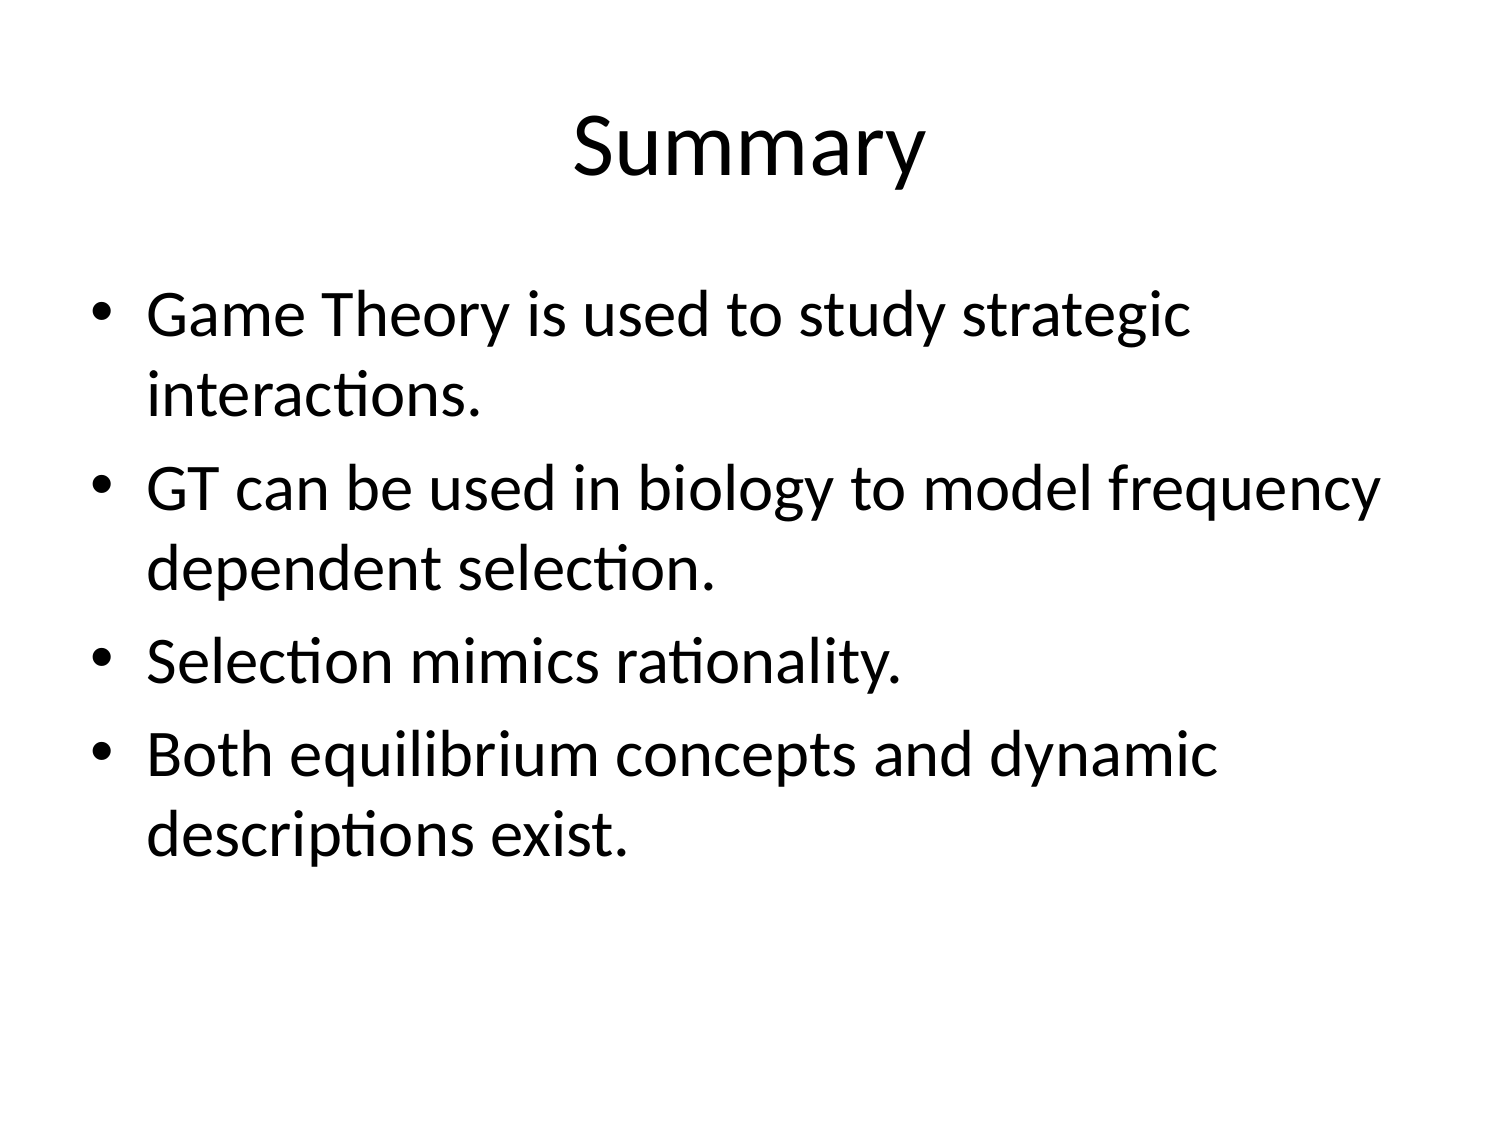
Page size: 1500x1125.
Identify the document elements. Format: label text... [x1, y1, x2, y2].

title Summary [75, 45, 1425, 233]
list Game Theory is used to study strategic interactions. GT can be used in biology to model frequency dependent selection. Selection mimics rationality. Both equilibrium concepts and dynamic descriptions exist. [75, 262, 1425, 1005]
